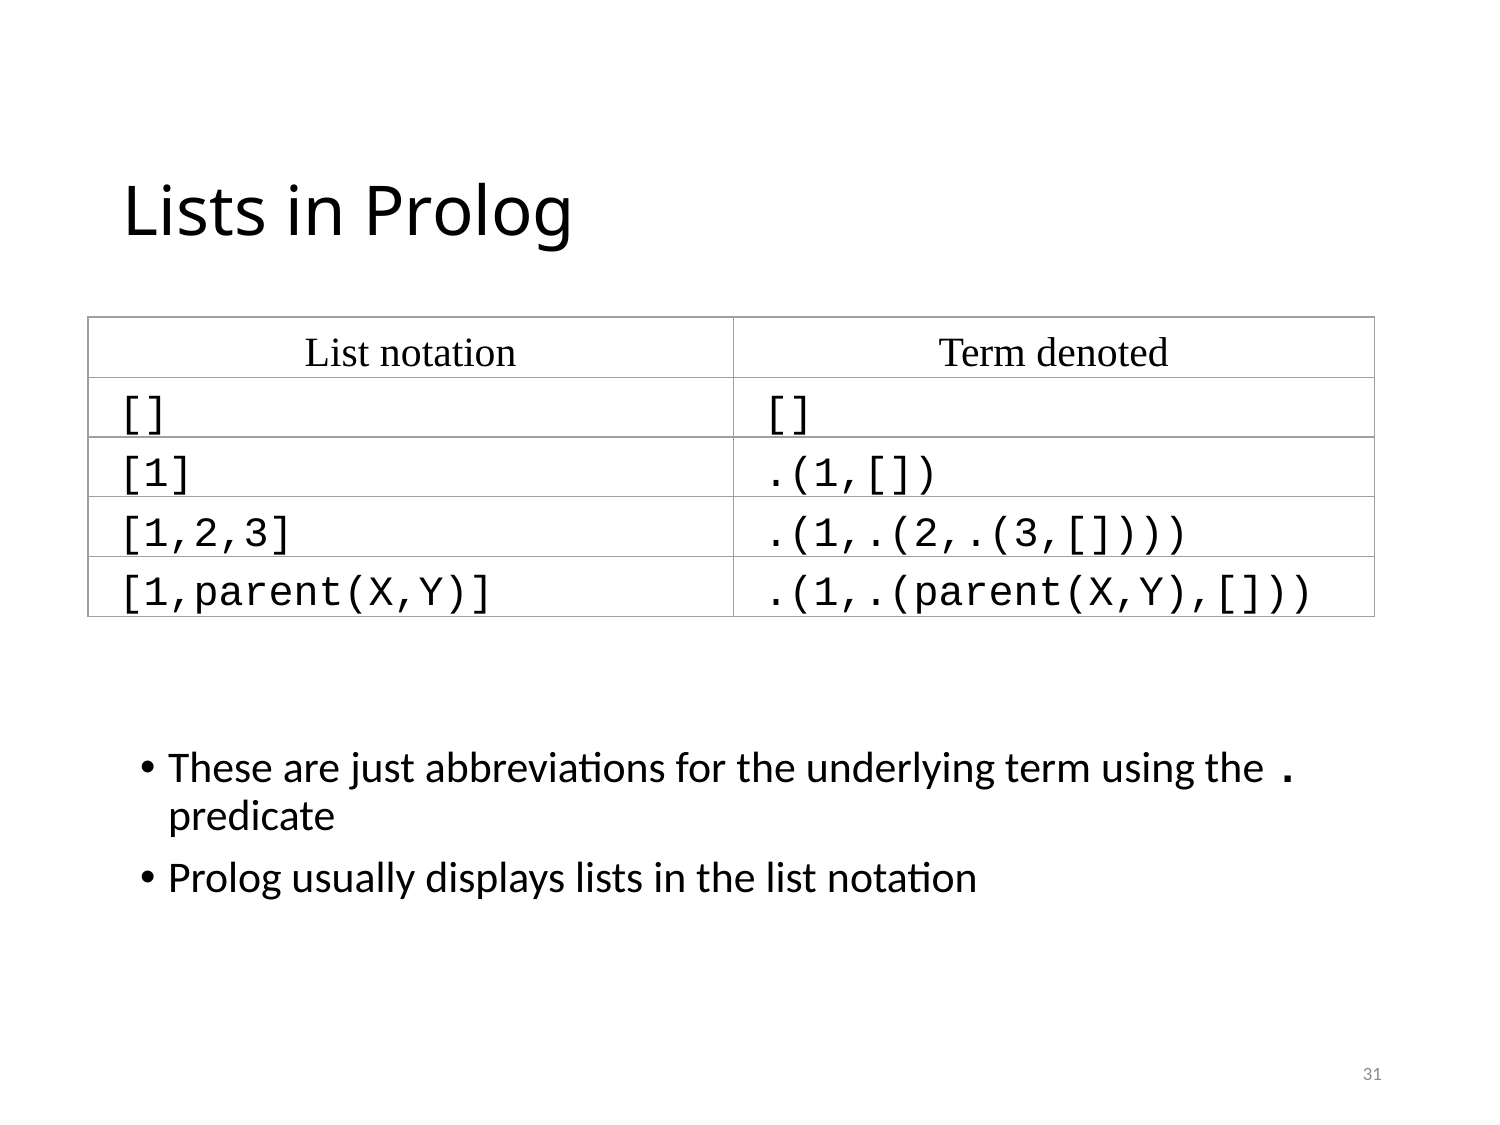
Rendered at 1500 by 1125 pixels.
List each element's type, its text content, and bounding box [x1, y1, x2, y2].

list These are just abbreviations for the underlying term using the . predicate Prolog usually displays lists in the list notation [125, 737, 1425, 1006]
slide_number 31 [1059, 1042, 1397, 1103]
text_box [87, 316, 1375, 617]
title Lists in Prolog [108, 104, 1402, 322]
